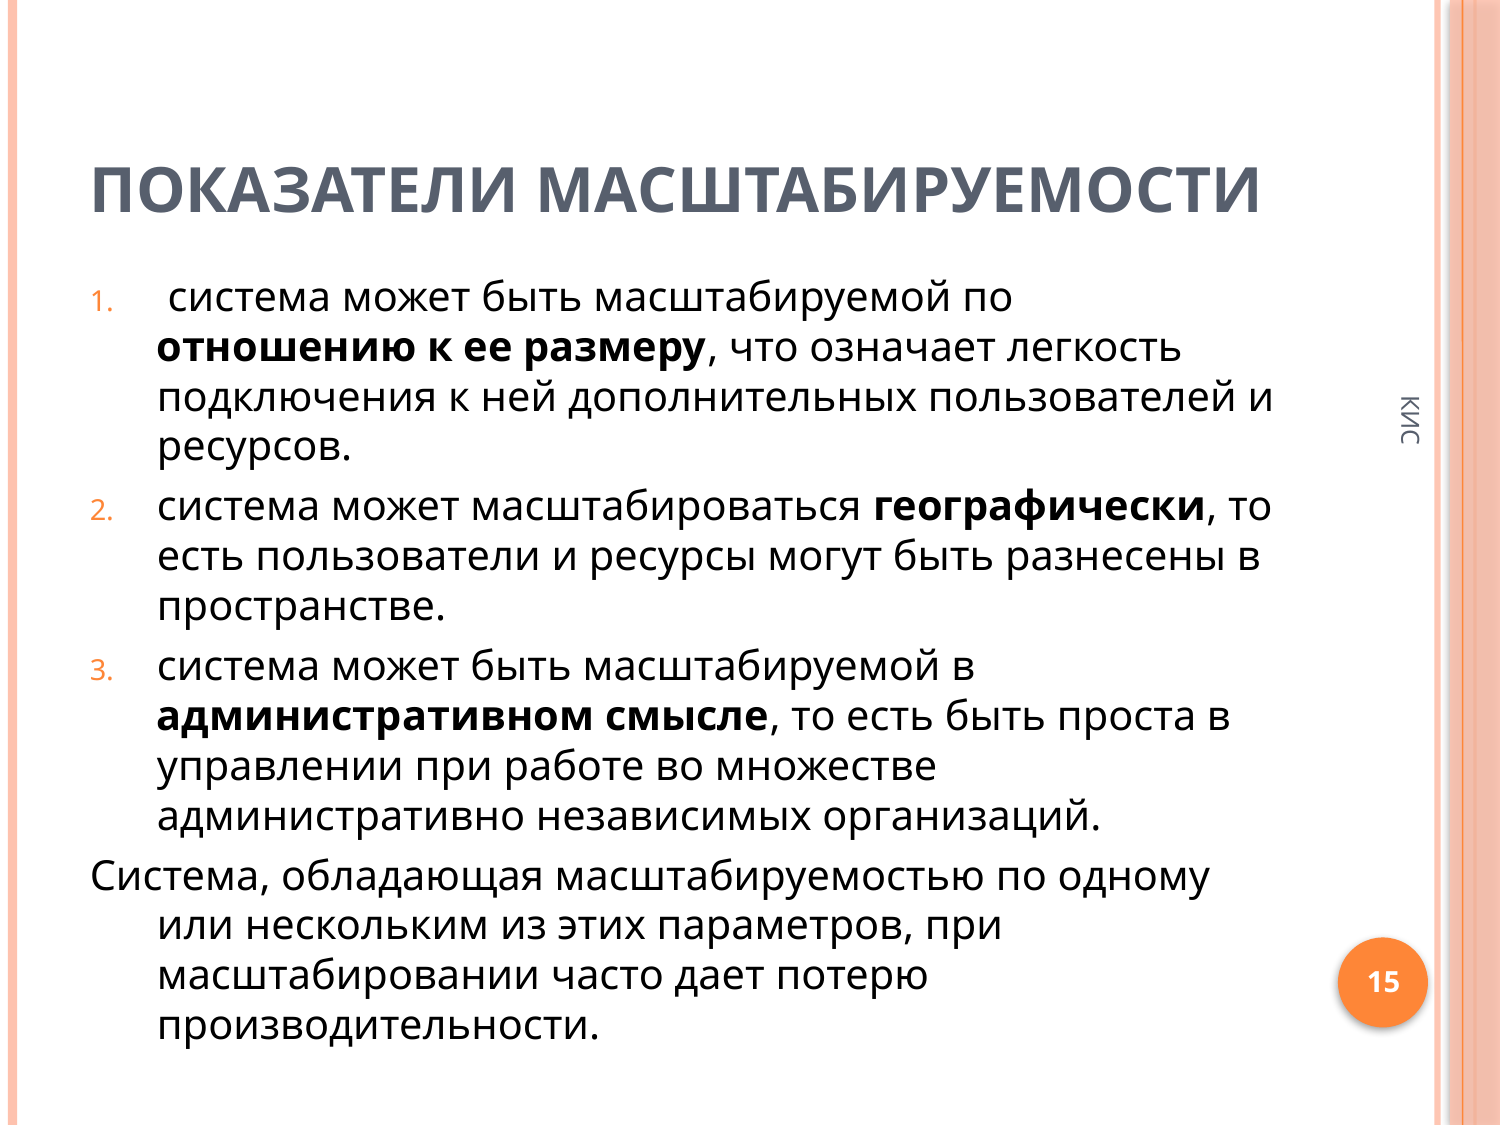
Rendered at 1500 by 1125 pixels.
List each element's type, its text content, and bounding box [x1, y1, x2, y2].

title Показатели масштабируемости [75, 45, 1300, 233]
slide_number 15 [1333, 940, 1434, 1027]
list система может быть масштабируемой по отношению к ее размеру, что означает легкость подключения к ней дополнительных пользователей и ресурсов. система может масштабироваться географически, то есть пользователи и ресурсы могут быть разнесены в пространстве. система может быть масштабируемой в административном смысле, то есть быть проста в управлении при работе во множестве административно независимых организаций. Система, обладающая масштабируемостью по одному или нескольким из этих параметров, при масштабировании часто дает потерю производительности. [75, 262, 1300, 1062]
footer КИС [1379, 380, 1440, 906]
